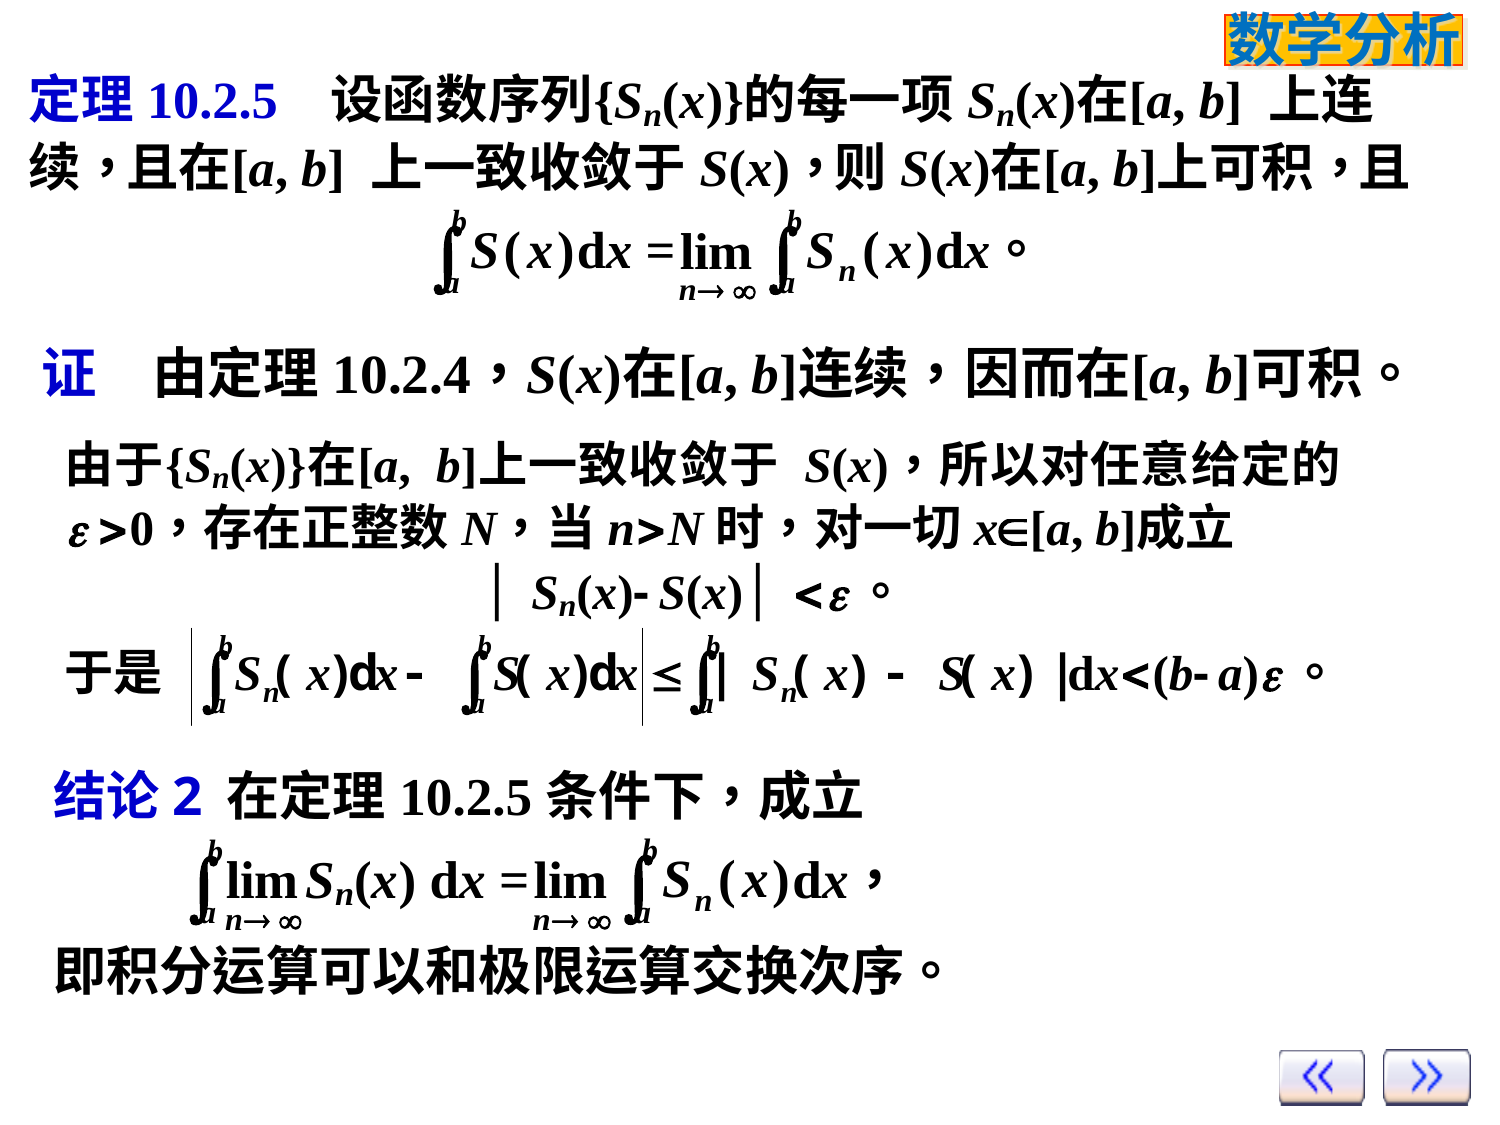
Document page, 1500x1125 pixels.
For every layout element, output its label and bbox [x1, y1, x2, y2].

text_box [64, 432, 1341, 767]
picture [1383, 1049, 1471, 1106]
picture [1279, 1050, 1365, 1106]
text_box [41, 337, 1413, 421]
text_box [52, 761, 1029, 1039]
text_box [28, 66, 1412, 332]
